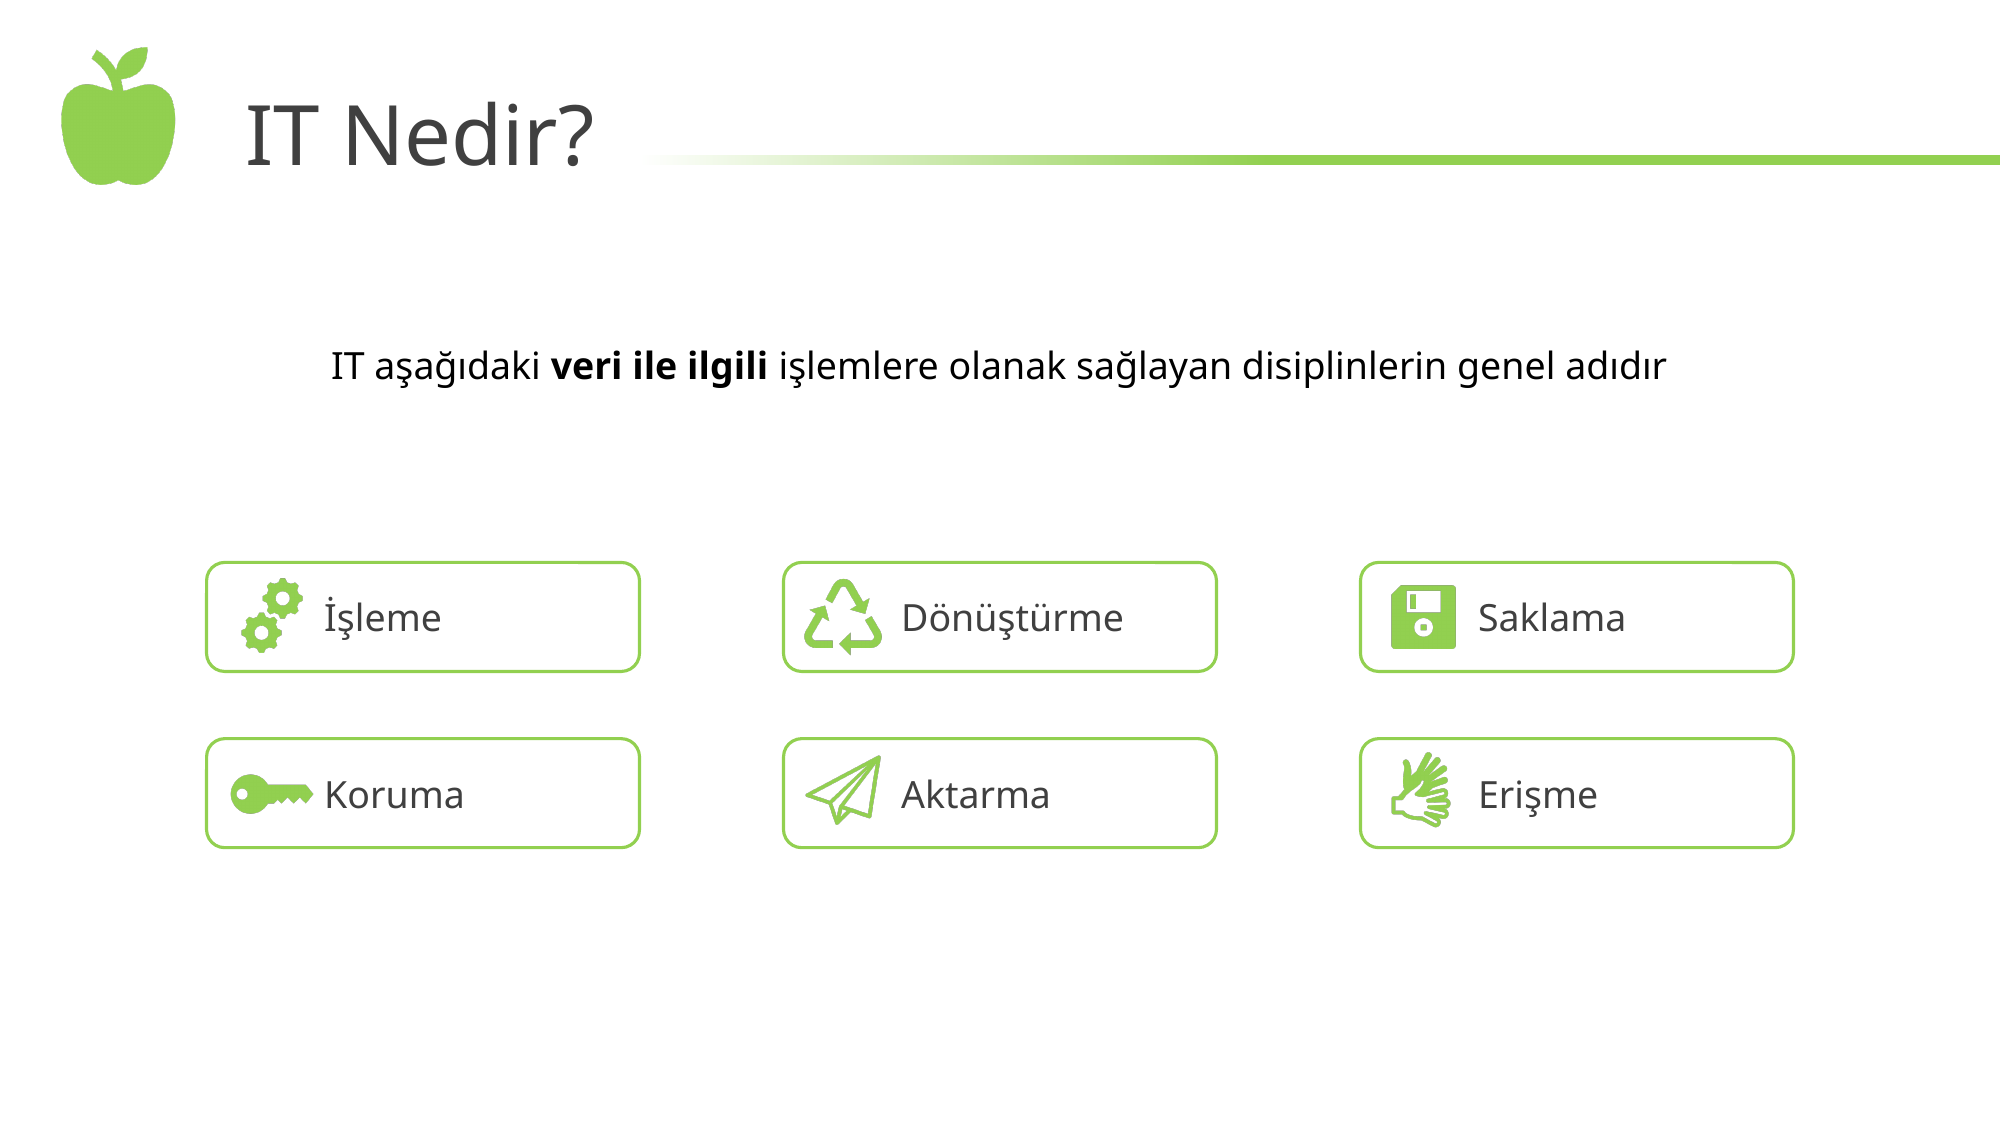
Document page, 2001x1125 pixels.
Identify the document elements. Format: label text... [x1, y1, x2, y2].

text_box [783, 562, 1217, 672]
text_box IT aşağıdaki veri ile ilgili işlemlere olanak sağlayan disiplinlerin genel adıdır [316, 334, 1684, 395]
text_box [206, 738, 640, 848]
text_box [1360, 738, 1794, 848]
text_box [206, 562, 640, 672]
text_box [783, 738, 1217, 848]
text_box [35, 33, 640, 199]
text_box [640, 155, 2000, 166]
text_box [1360, 562, 1794, 672]
